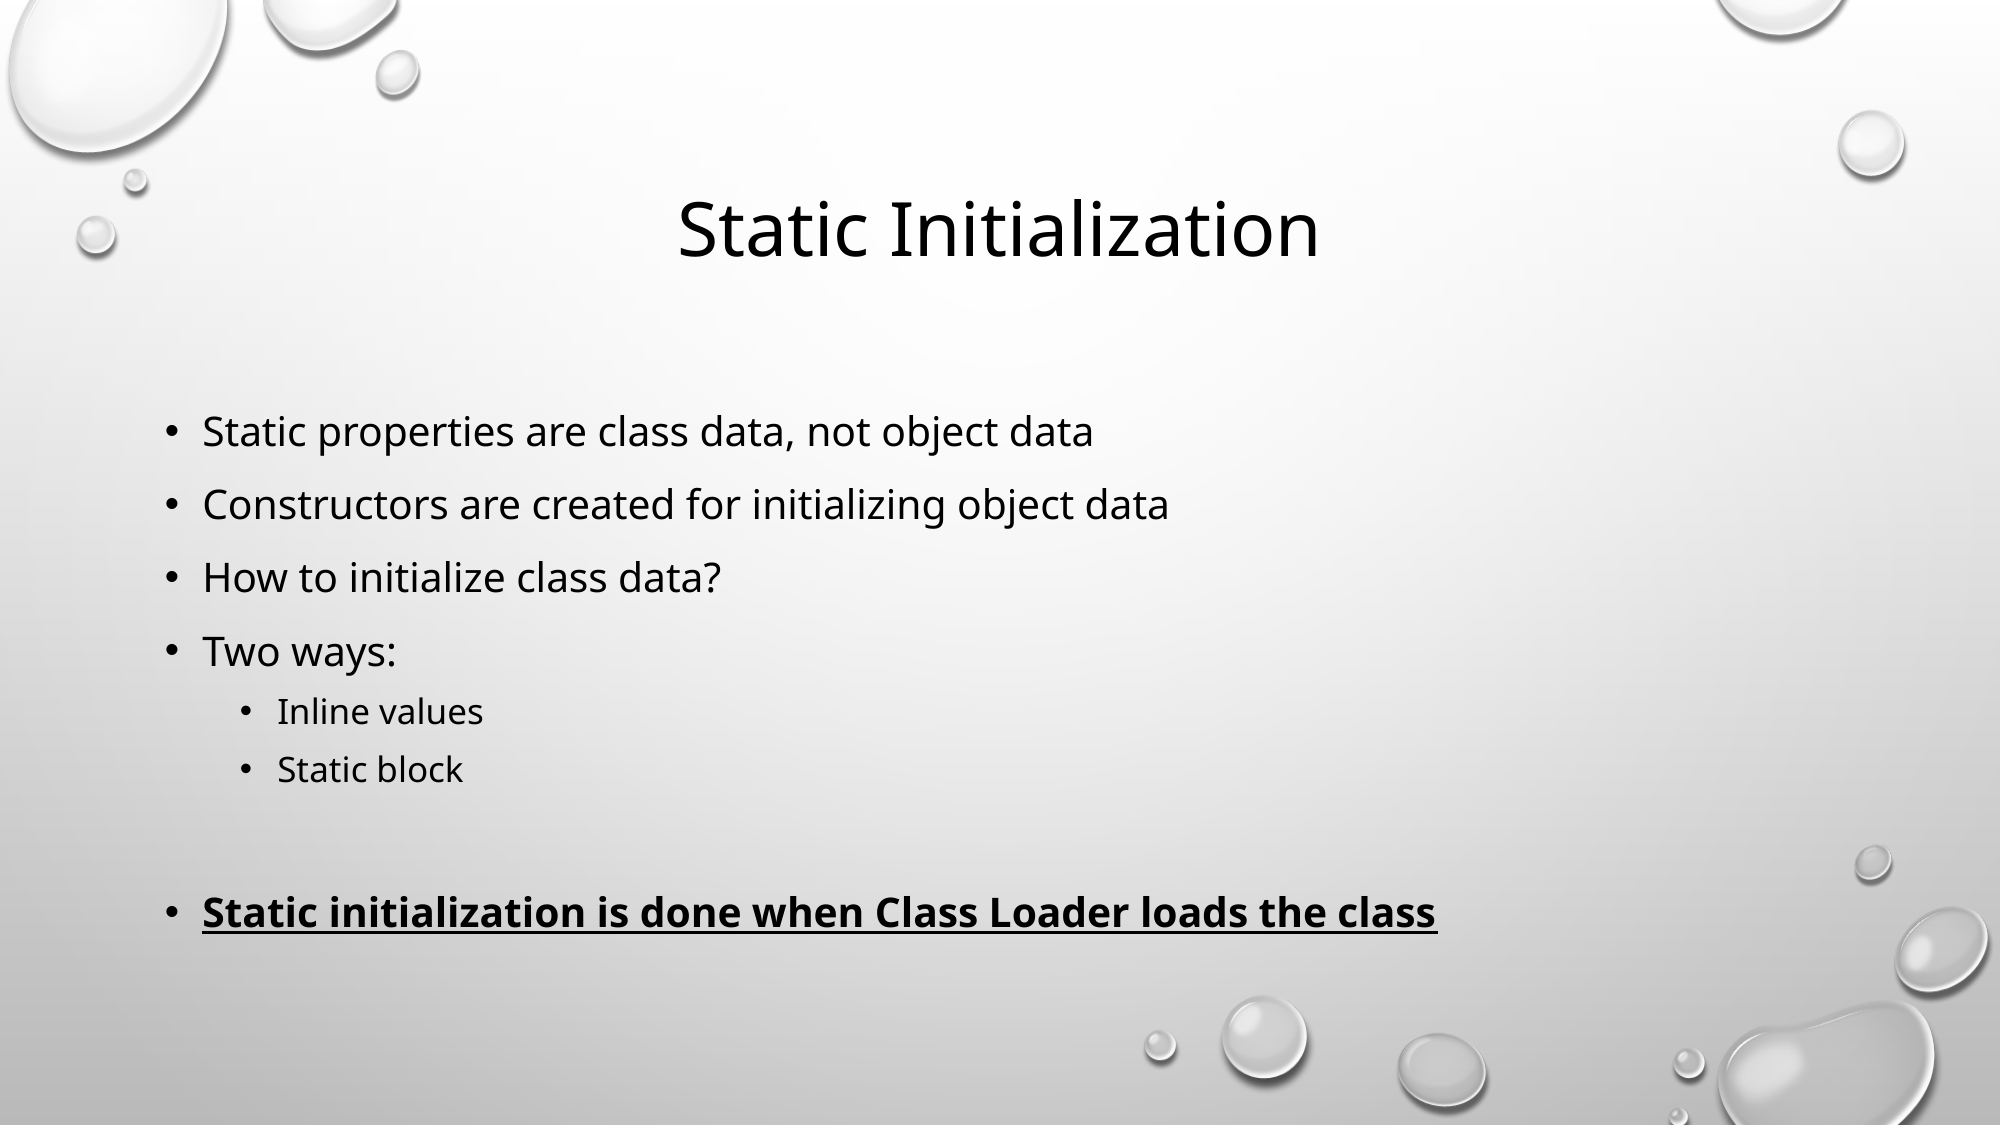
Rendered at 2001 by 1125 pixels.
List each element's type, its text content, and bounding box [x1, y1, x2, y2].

picture [0, 0, 2000, 1125]
title Static Initialization [149, 101, 1851, 364]
list Static properties are class data, not object data Constructors are created for initializing object data How to initialize class data? Two ways: Inline values Static block Static initialization is done when Class Loader loads the class [149, 388, 1850, 950]
